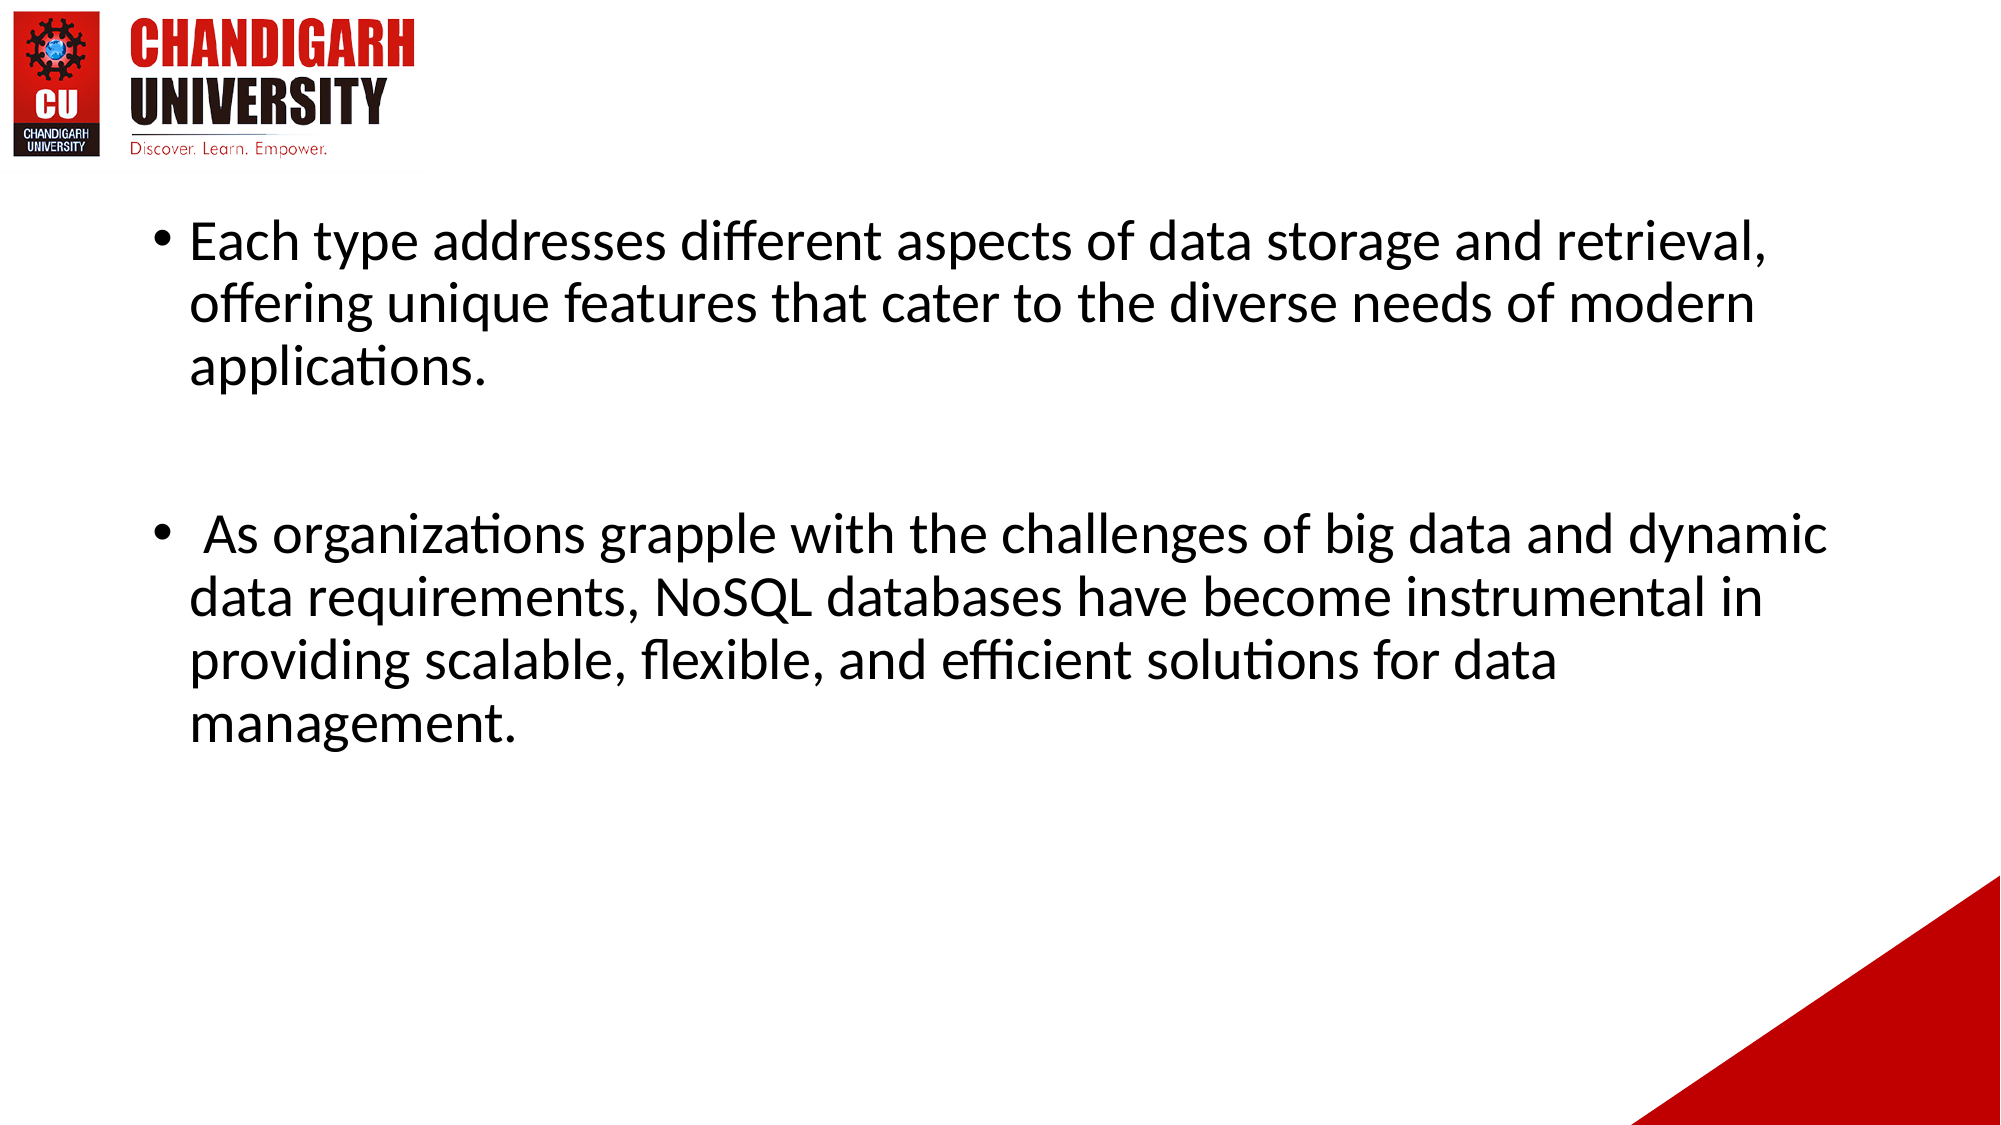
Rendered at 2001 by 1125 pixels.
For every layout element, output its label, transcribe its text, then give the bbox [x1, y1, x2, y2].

picture [1, 3, 423, 172]
text_box [1629, 874, 2000, 1125]
list Each type addresses different aspects of data storage and retrieval, offering unique features that cater to the diverse needs of modern applications. As organizations grapple with the challenges of big data and dynamic data requirements, NoSQL databases have become instrumental in providing scalable, flexible, and efficient solutions for data management. [137, 202, 1863, 1014]
